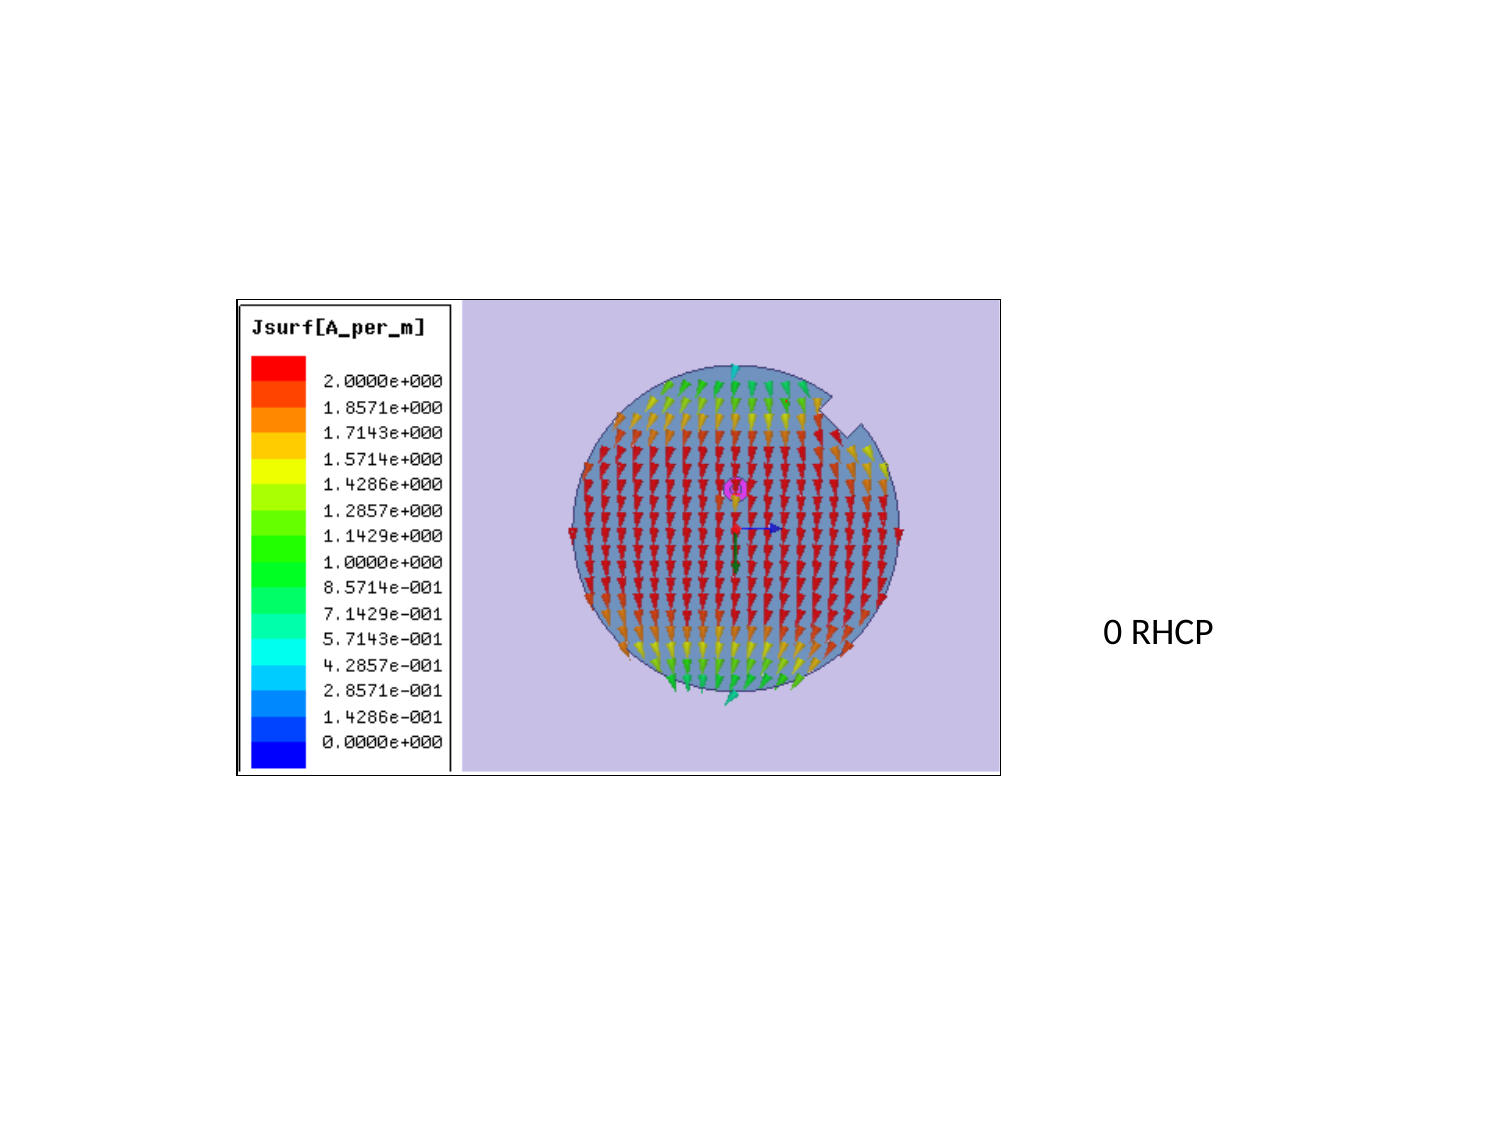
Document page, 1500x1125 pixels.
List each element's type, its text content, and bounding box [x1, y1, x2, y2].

text_box 0 RHCP [1088, 599, 1229, 660]
picture [237, 299, 1001, 776]
